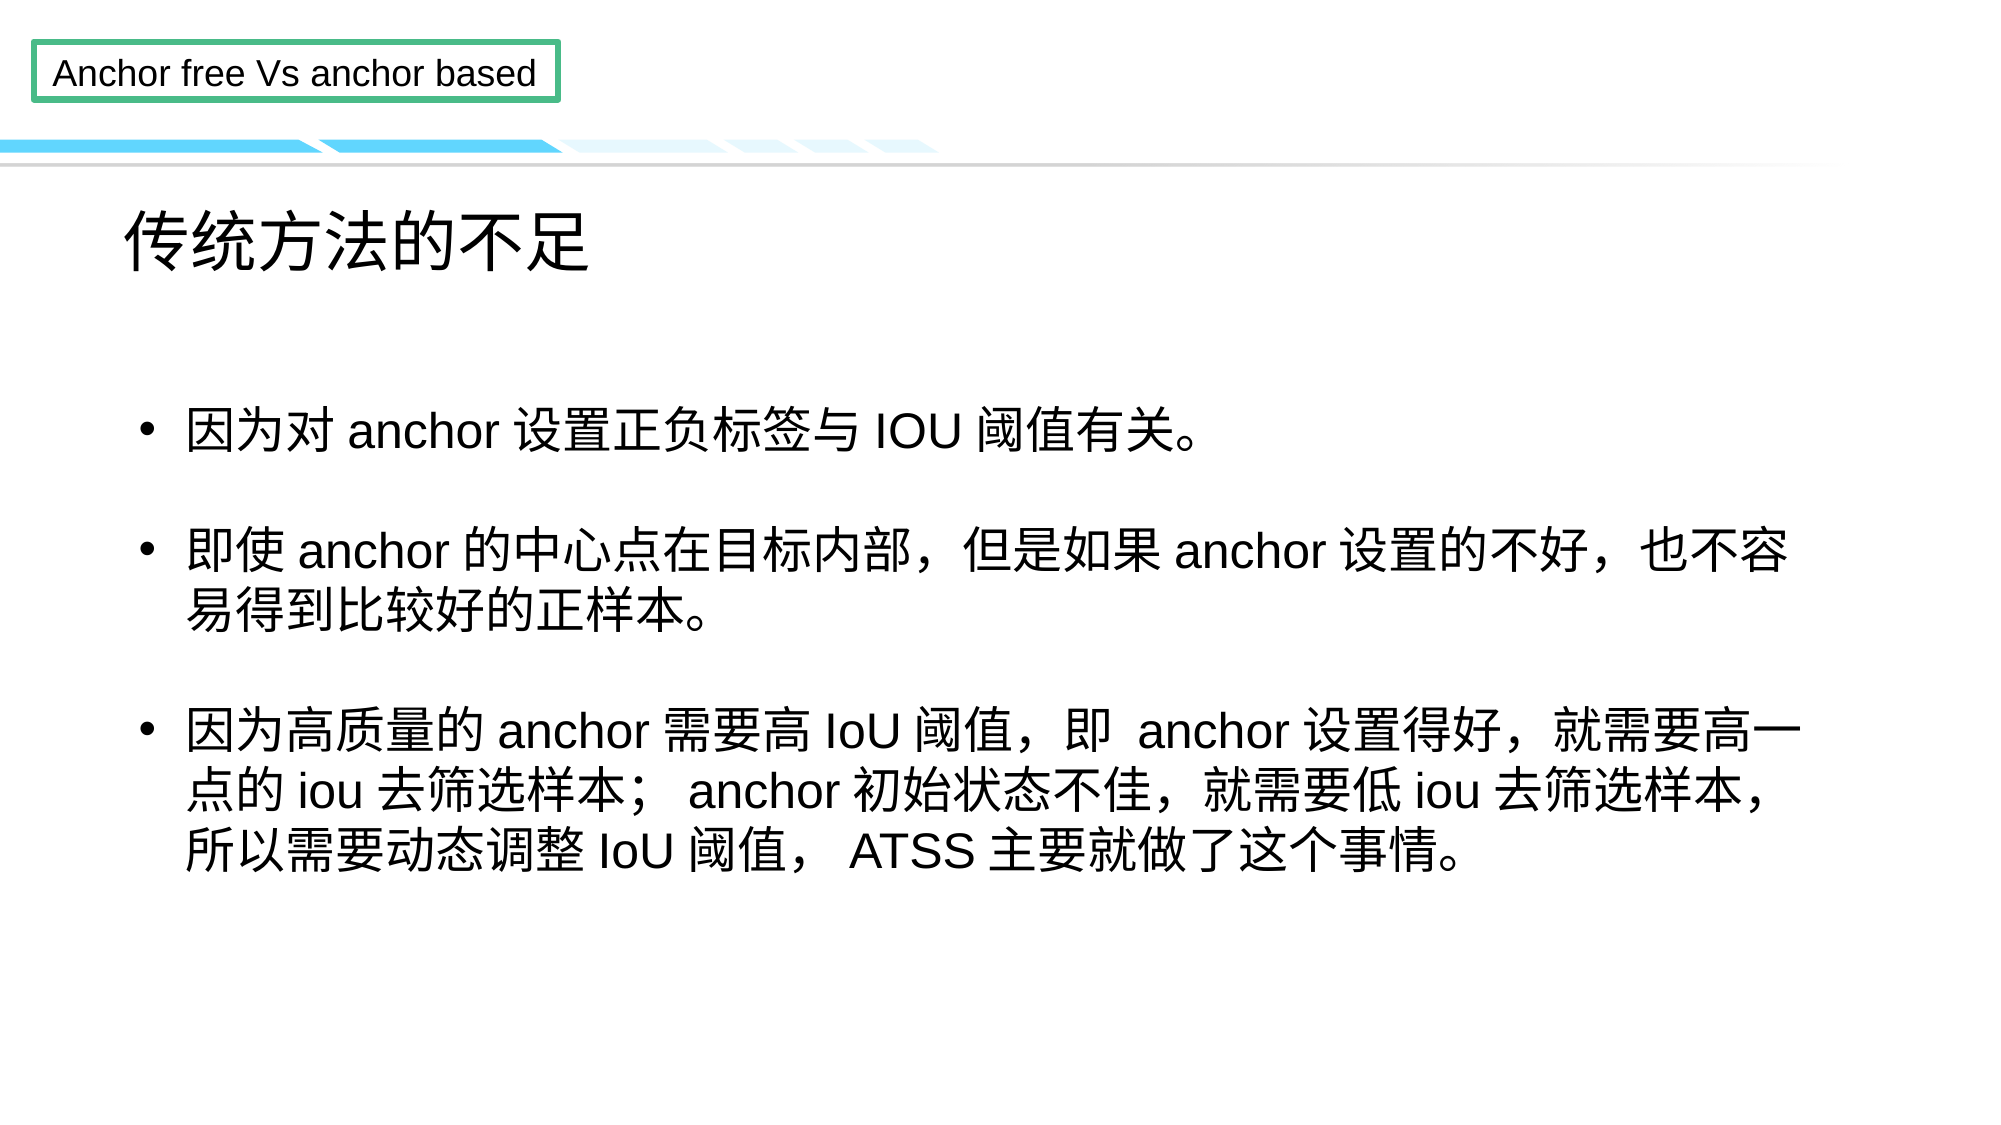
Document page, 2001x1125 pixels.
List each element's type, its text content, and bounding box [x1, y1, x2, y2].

picture [0, 163, 1851, 167]
title 传统方法的不足 [123, 200, 1713, 281]
list 因为对anchor设置正负标签与IOU阈值有关。 即使anchor的中心点在目标内部，但是如果anchor设置的不好，也不容易得到比较好的正样本。 因为高质量的anchor需要高IoU阈值，即 anchor设置得好，就需要高一点的iou去筛选样本；anchor初始状态不佳，就需要低iou去筛选样本，所以需要动态调整IoU阈值，ATSS主要就做了这个事情。 [123, 390, 1825, 937]
